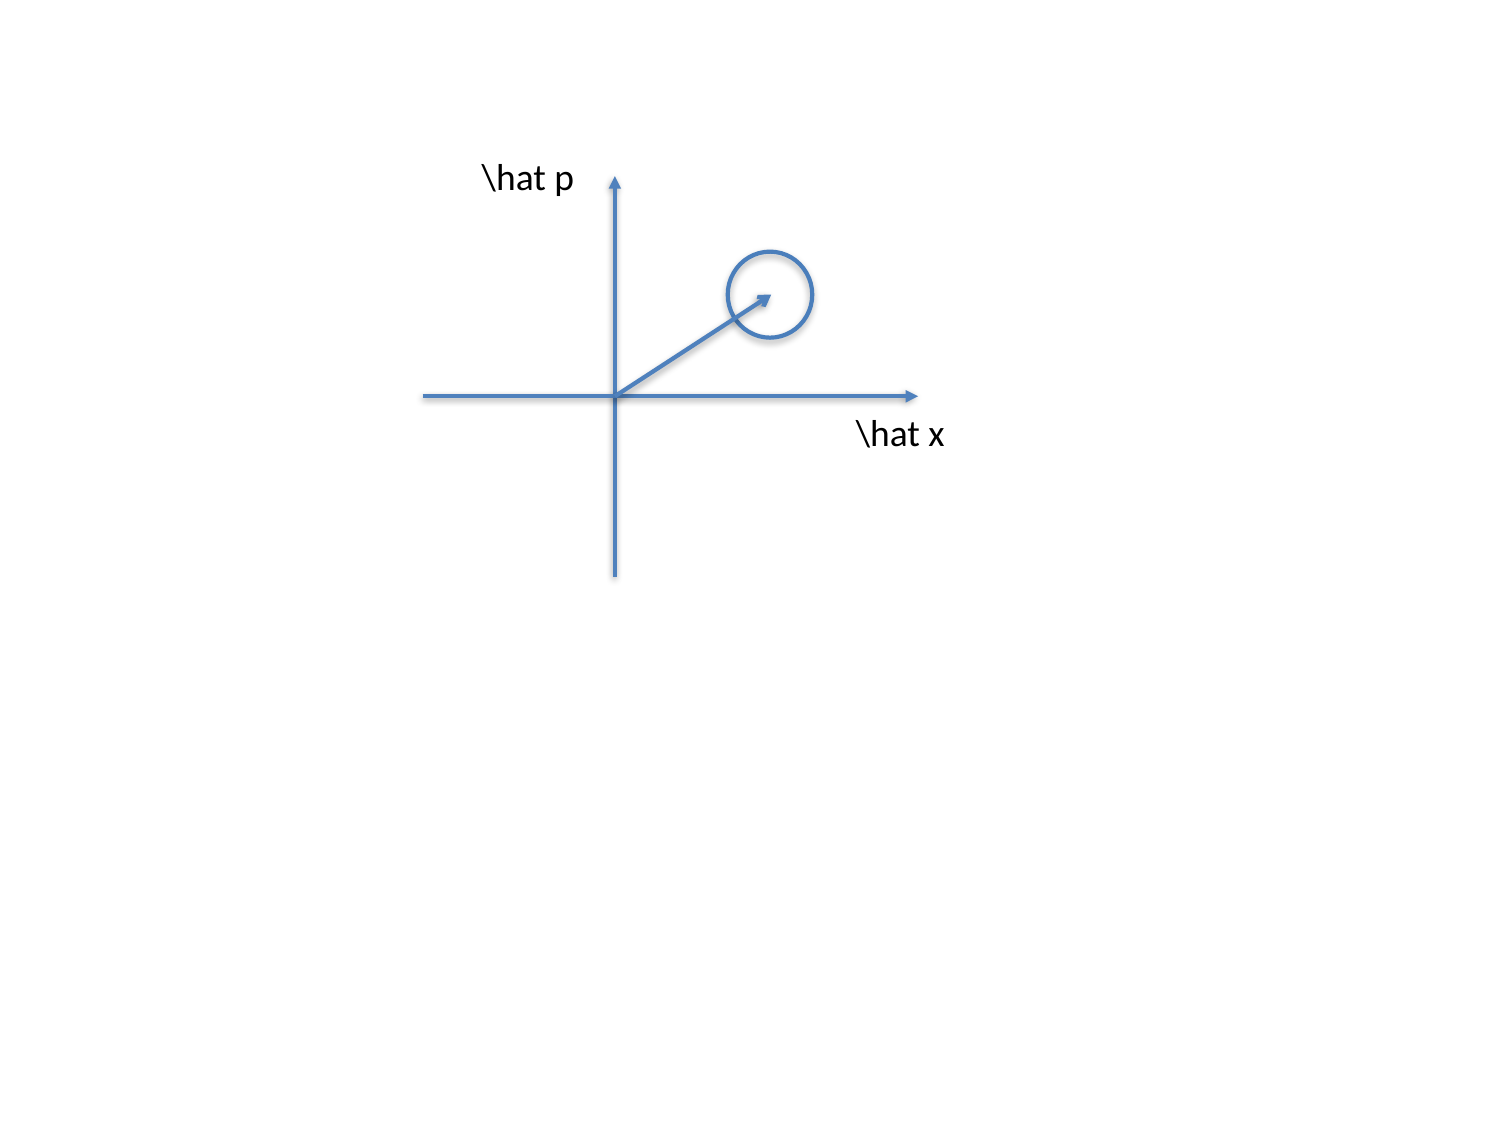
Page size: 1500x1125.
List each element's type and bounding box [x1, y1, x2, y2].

text_box [422, 145, 962, 578]
